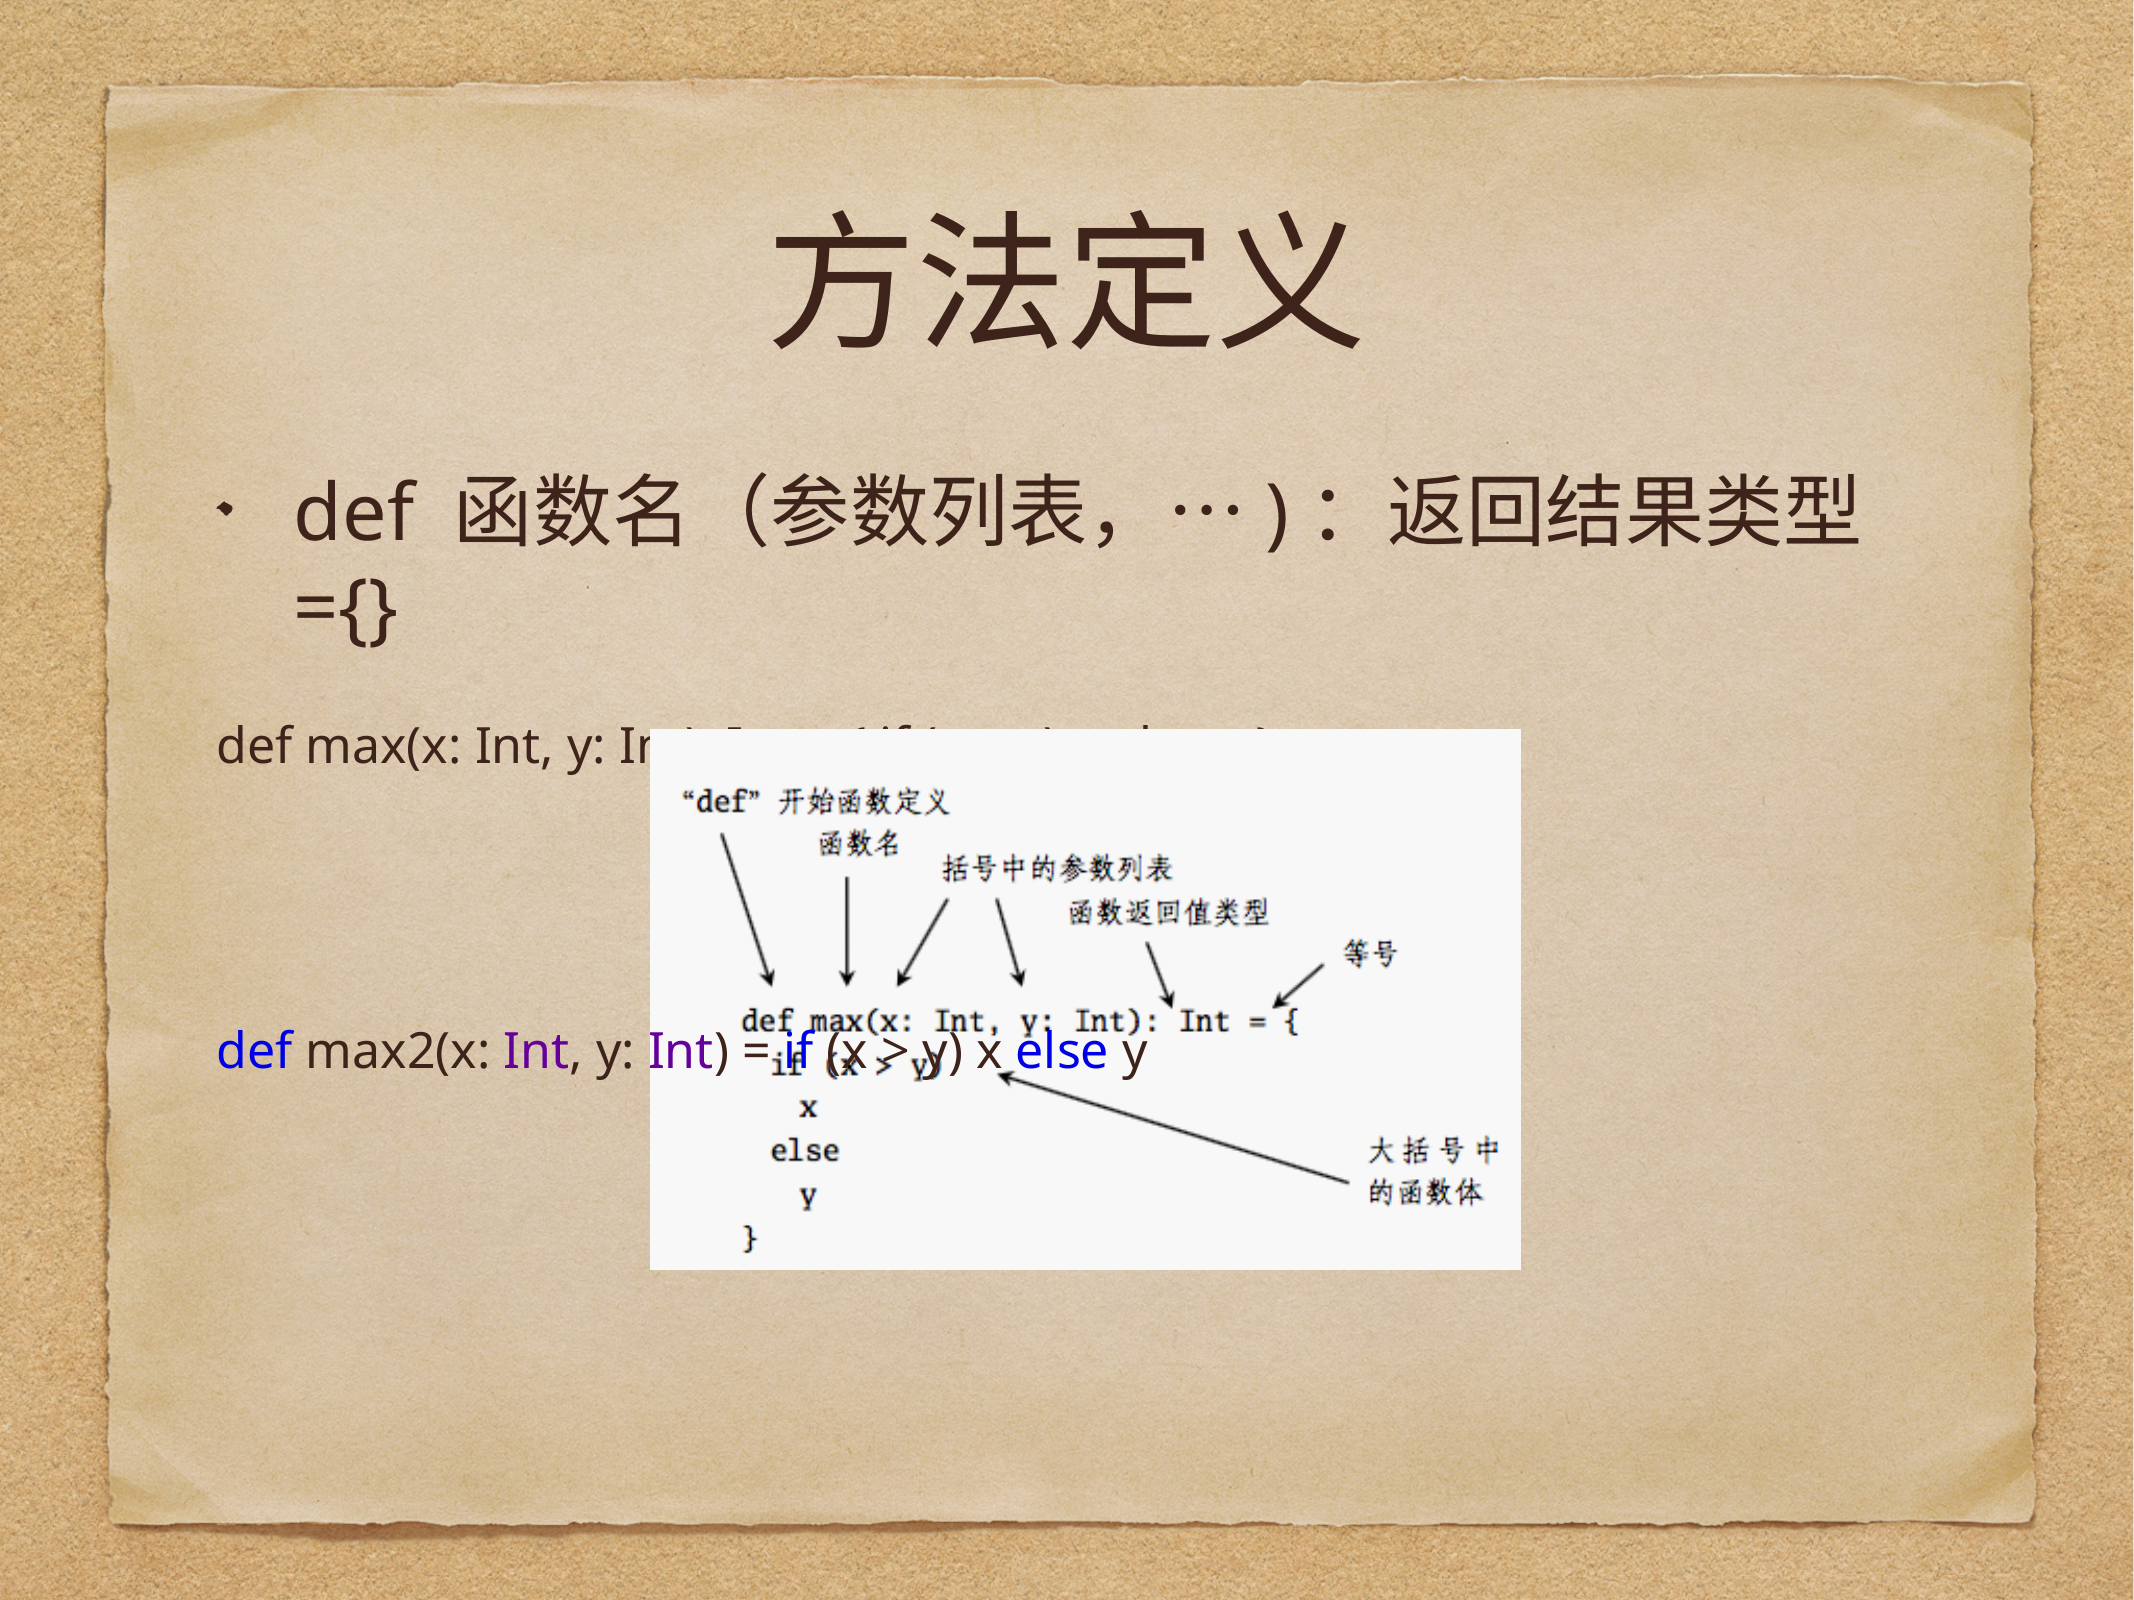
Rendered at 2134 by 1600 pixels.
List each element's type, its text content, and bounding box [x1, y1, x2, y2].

picture [0, 0, 2134, 1600]
list def 函数名（参数列表，…)：返回结果类型={} def max(x: Int, y: Int): Int = { if (x > y) x else y } [207, 461, 1926, 979]
title 方法定义 [207, 103, 1926, 451]
text_box def max2(x: Int, y: Int) = if (x > y) x else y [208, 990, 1925, 1313]
